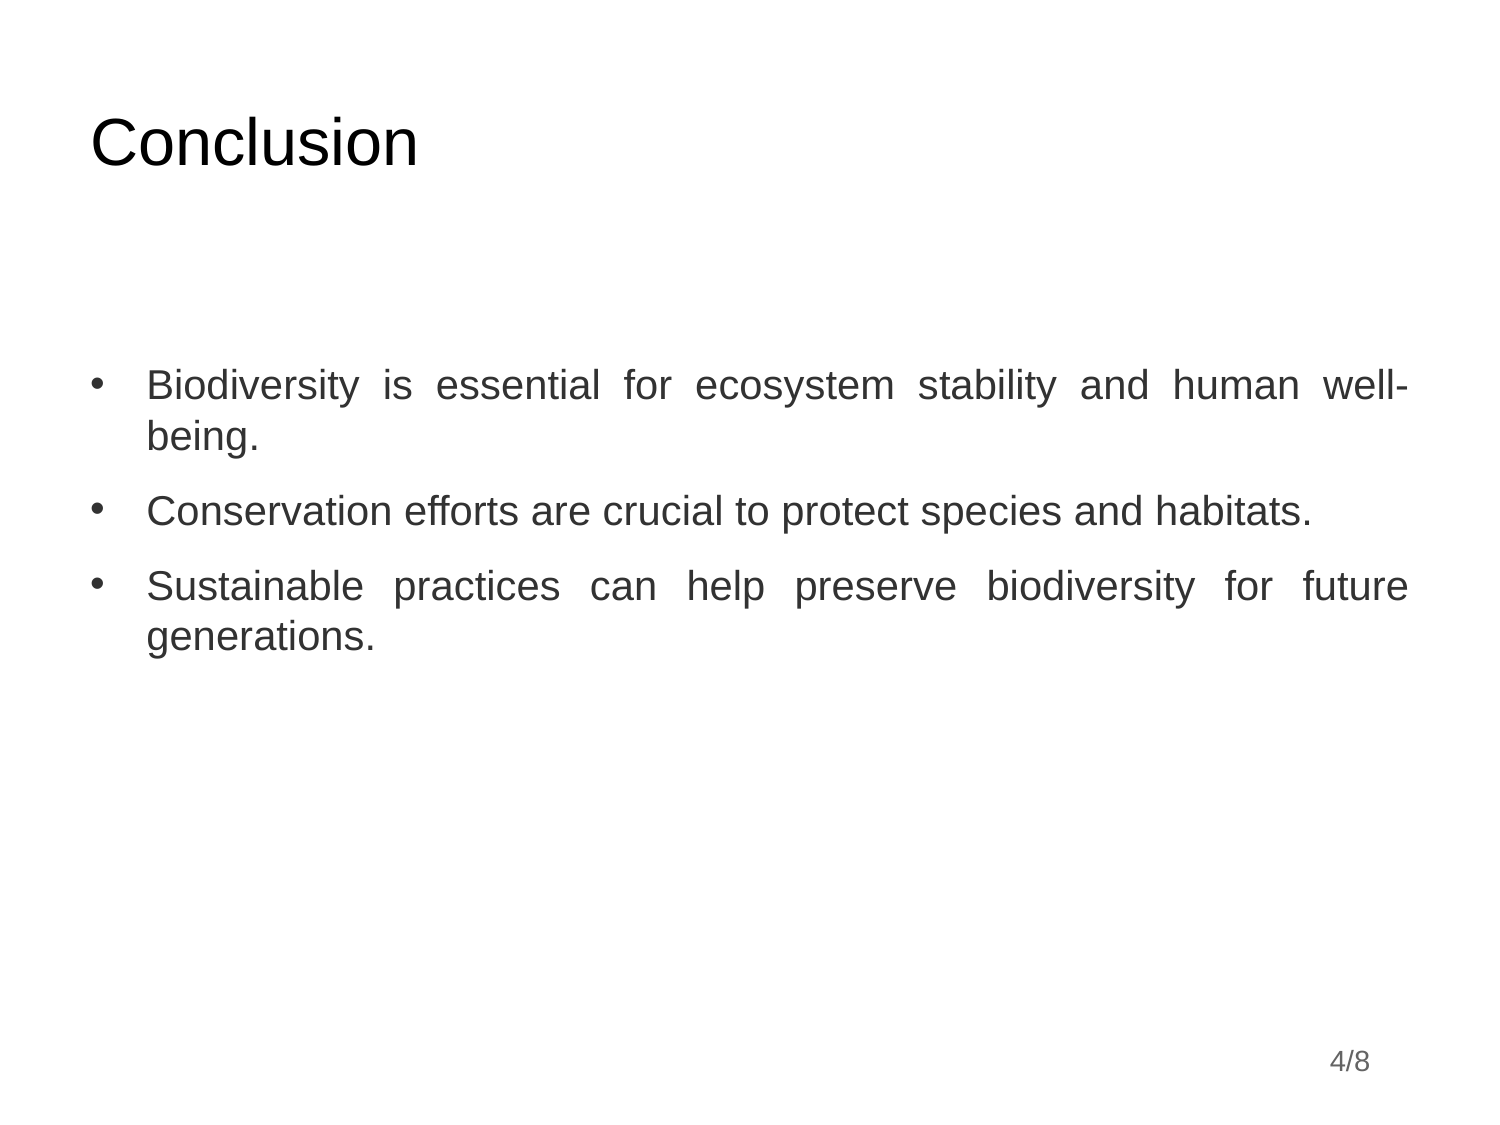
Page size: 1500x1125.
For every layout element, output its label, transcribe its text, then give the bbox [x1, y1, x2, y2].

title Conclusion [75, 45, 1425, 233]
list Biodiversity is essential for ecosystem stability and human well-being. Conservation efforts are crucial to protect species and habitats. Sustainable practices can help preserve biodiversity for future generations. [75, 262, 1425, 1005]
text_box 4/8 [1314, 1034, 1386, 1085]
